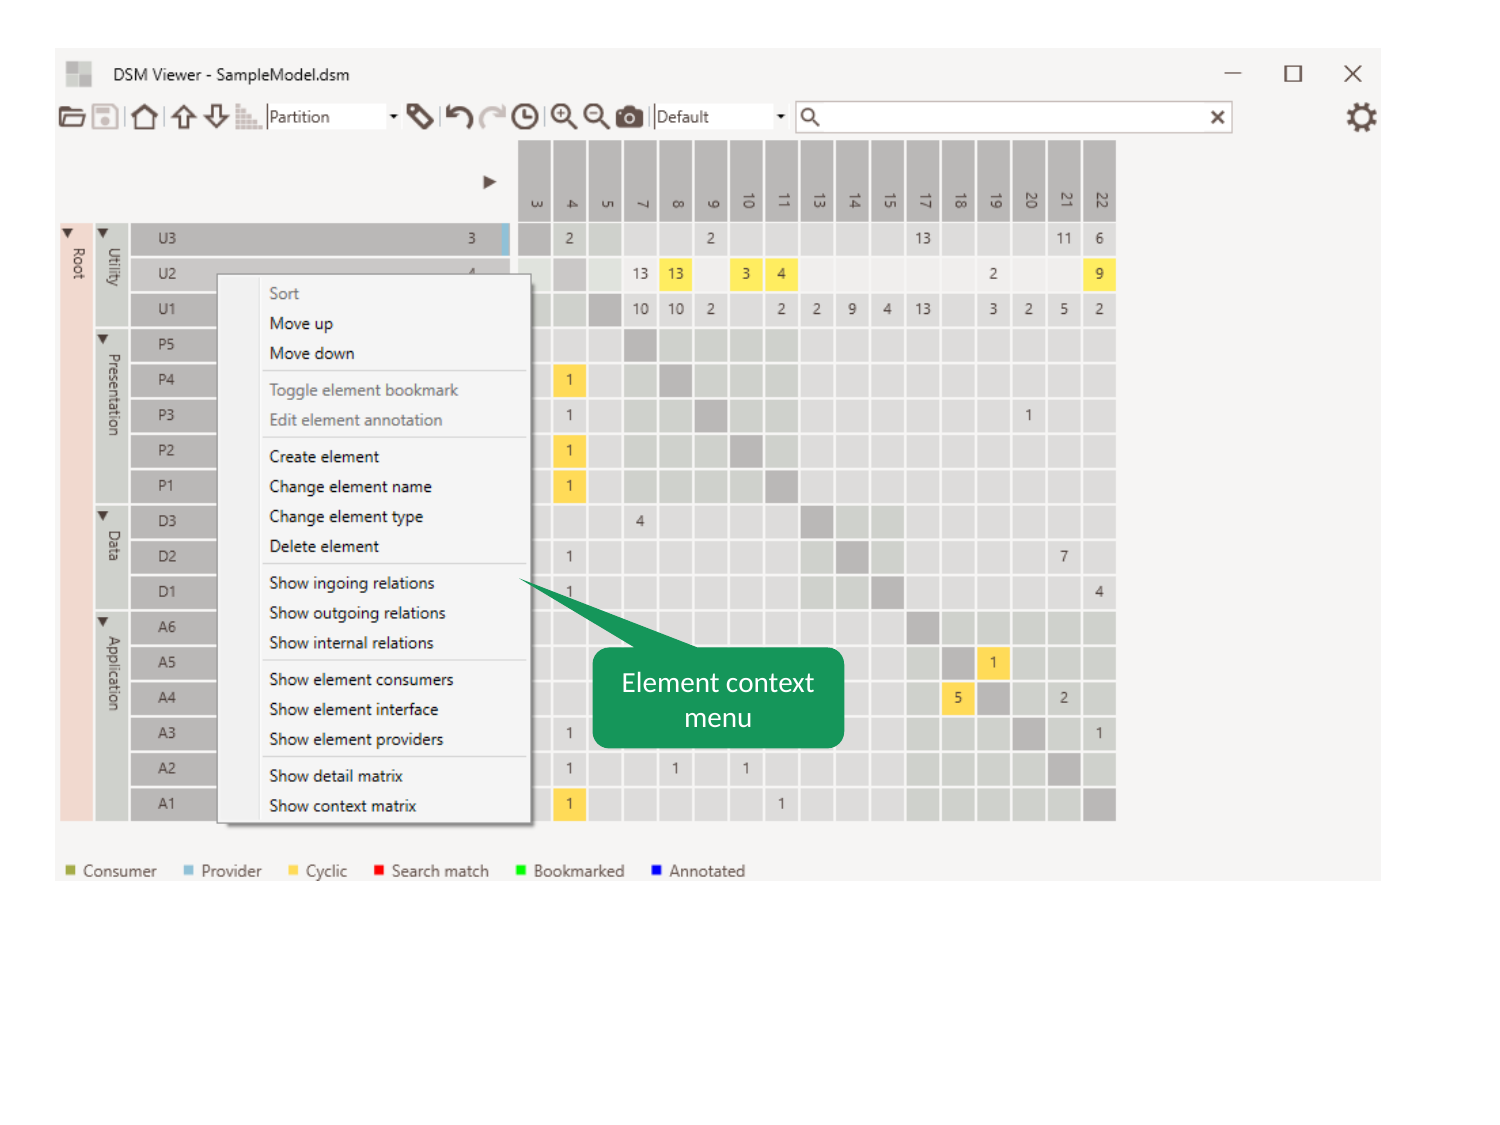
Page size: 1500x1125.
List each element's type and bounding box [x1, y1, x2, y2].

picture [55, 48, 1381, 881]
